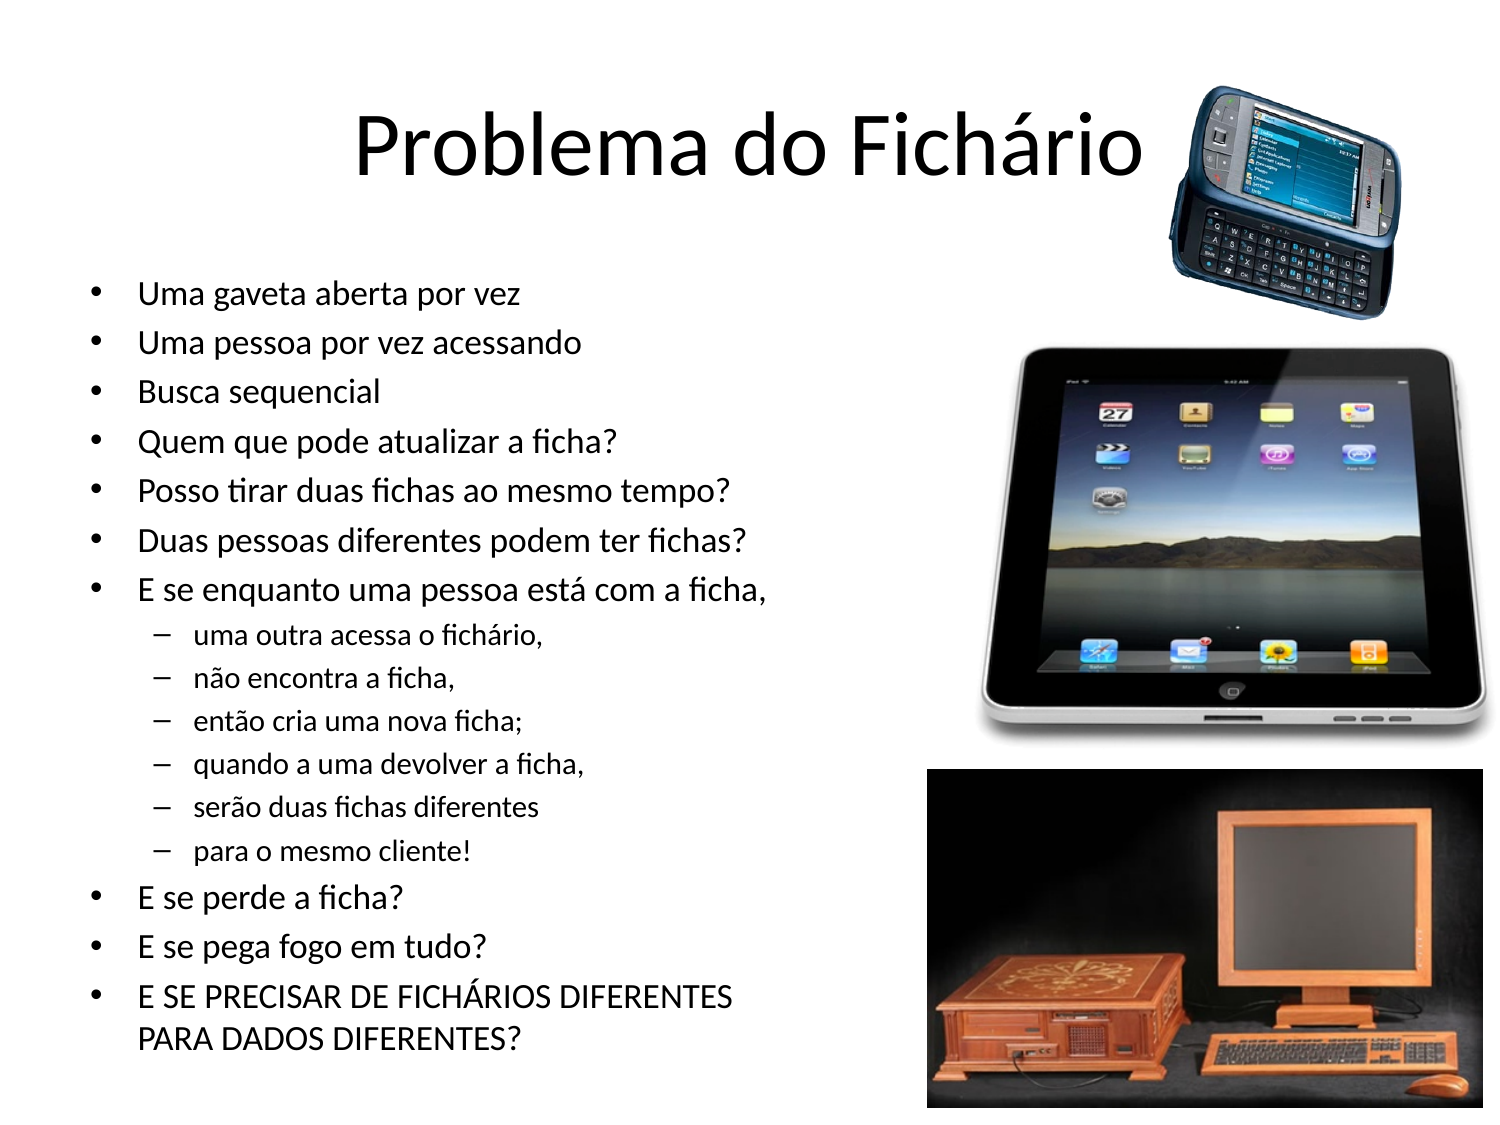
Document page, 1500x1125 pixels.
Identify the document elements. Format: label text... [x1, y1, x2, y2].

picture [926, 769, 1483, 1109]
title Problema do Fichário [75, 45, 1425, 233]
picture [972, 339, 1500, 752]
list Uma gaveta aberta por vez Uma pessoa por vez acessando Busca sequencial Quem que pode atualizar a ficha? Posso tirar duas fichas ao mesmo tempo? Duas pessoas diferentes podem ter fichas? E se enquanto uma pessoa está com a ficha, uma outra acessa o fichário, não encontra a ficha, então cria uma nova ficha; quando a uma devolver a ficha, serão duas fichas diferentes para o mesmo cliente! E se perde a ficha? E se pega fogo em tudo? E SE PRECISAR DE FICHÁRIOS DIFERENTES PARA DADOS DIFERENTES? [75, 262, 1425, 1079]
picture [1159, 81, 1409, 326]
